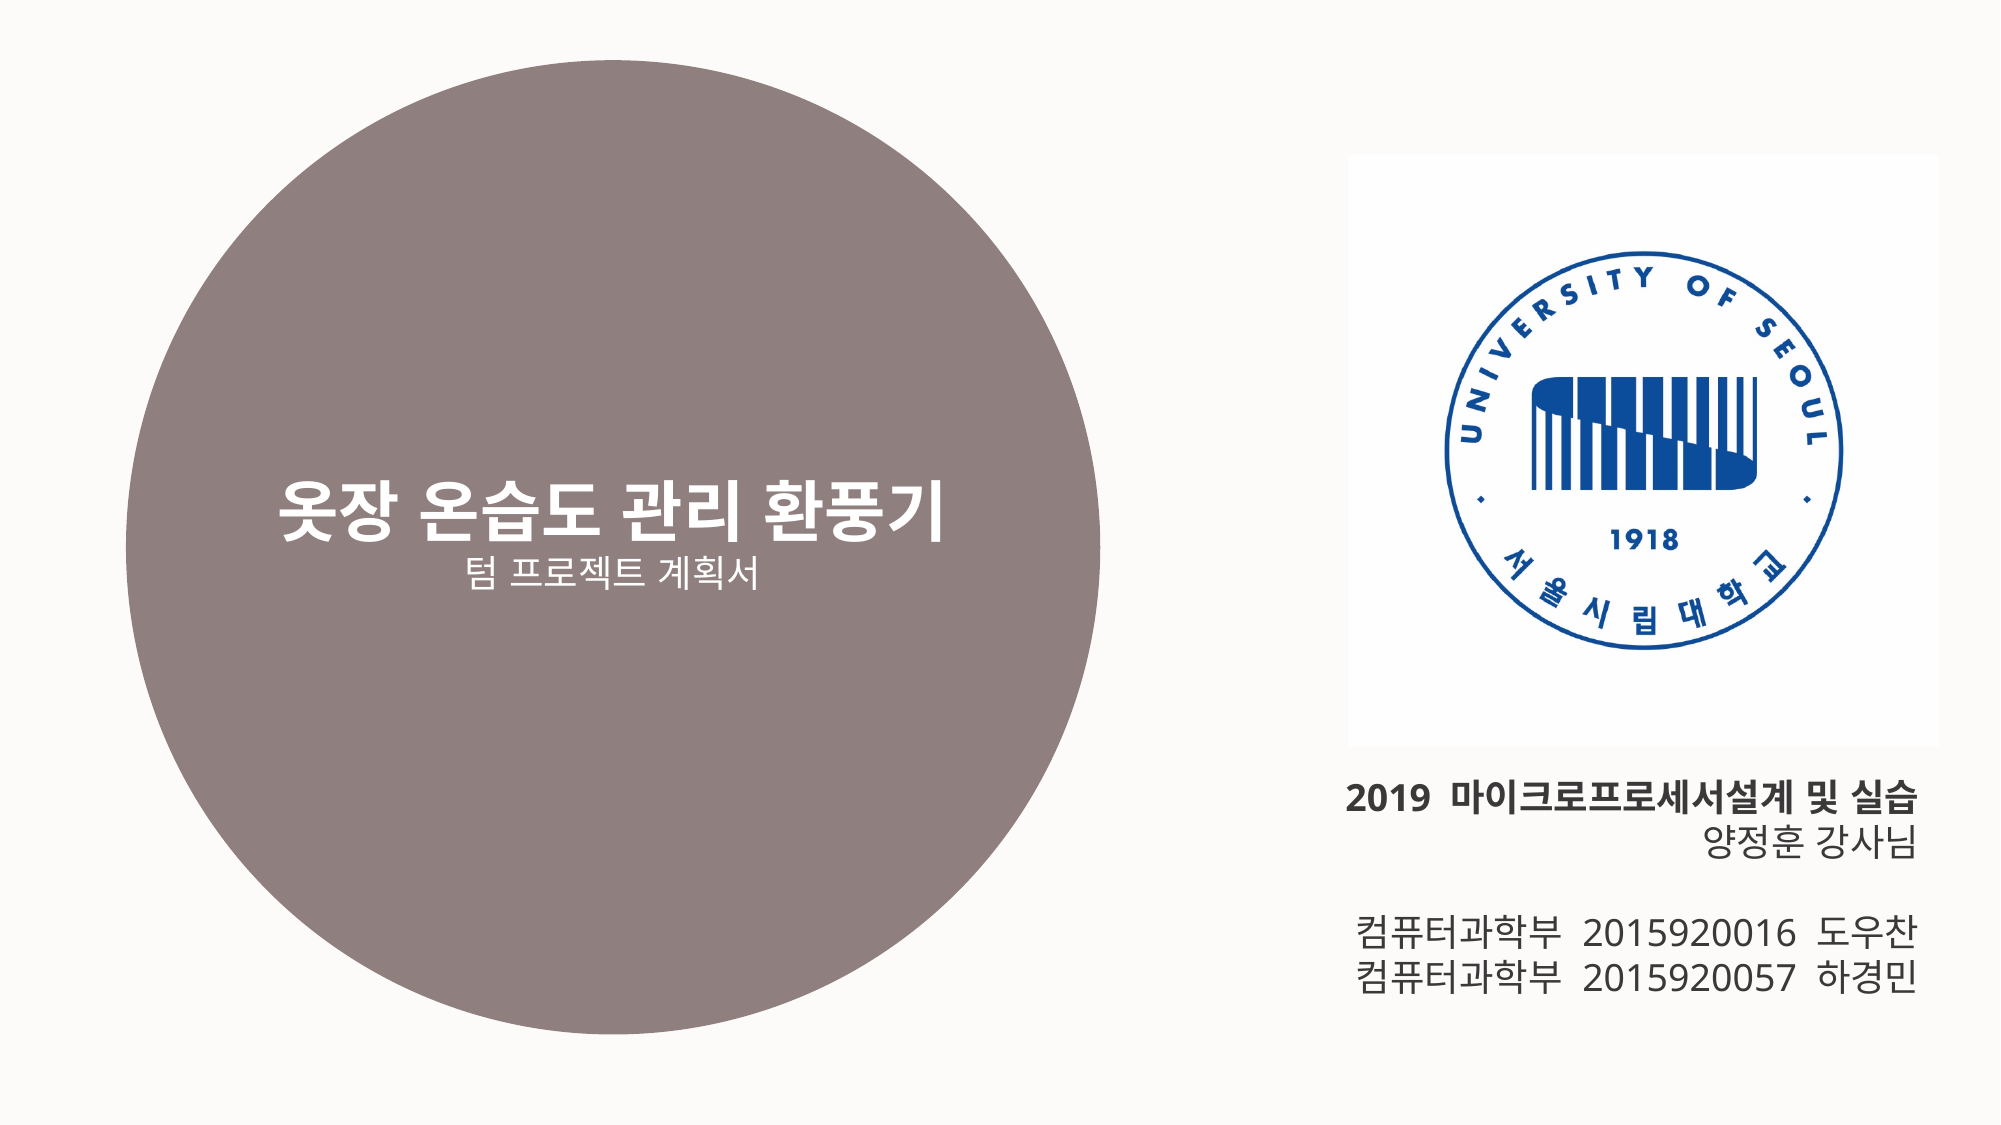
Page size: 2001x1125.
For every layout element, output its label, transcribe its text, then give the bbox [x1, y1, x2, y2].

text_box 2019 마이크로프로세서설계 및 실습 양정훈 강사님 컴퓨터과학부 2015920016 도우찬 컴퓨터과학부 2015920057 하경민 [1330, 766, 1935, 1007]
text_box [124, 59, 1102, 1036]
text_box 옷장 온습도 관리 환풍기 텀 프로젝트 계획서 [226, 462, 1000, 603]
picture [1348, 155, 1939, 746]
